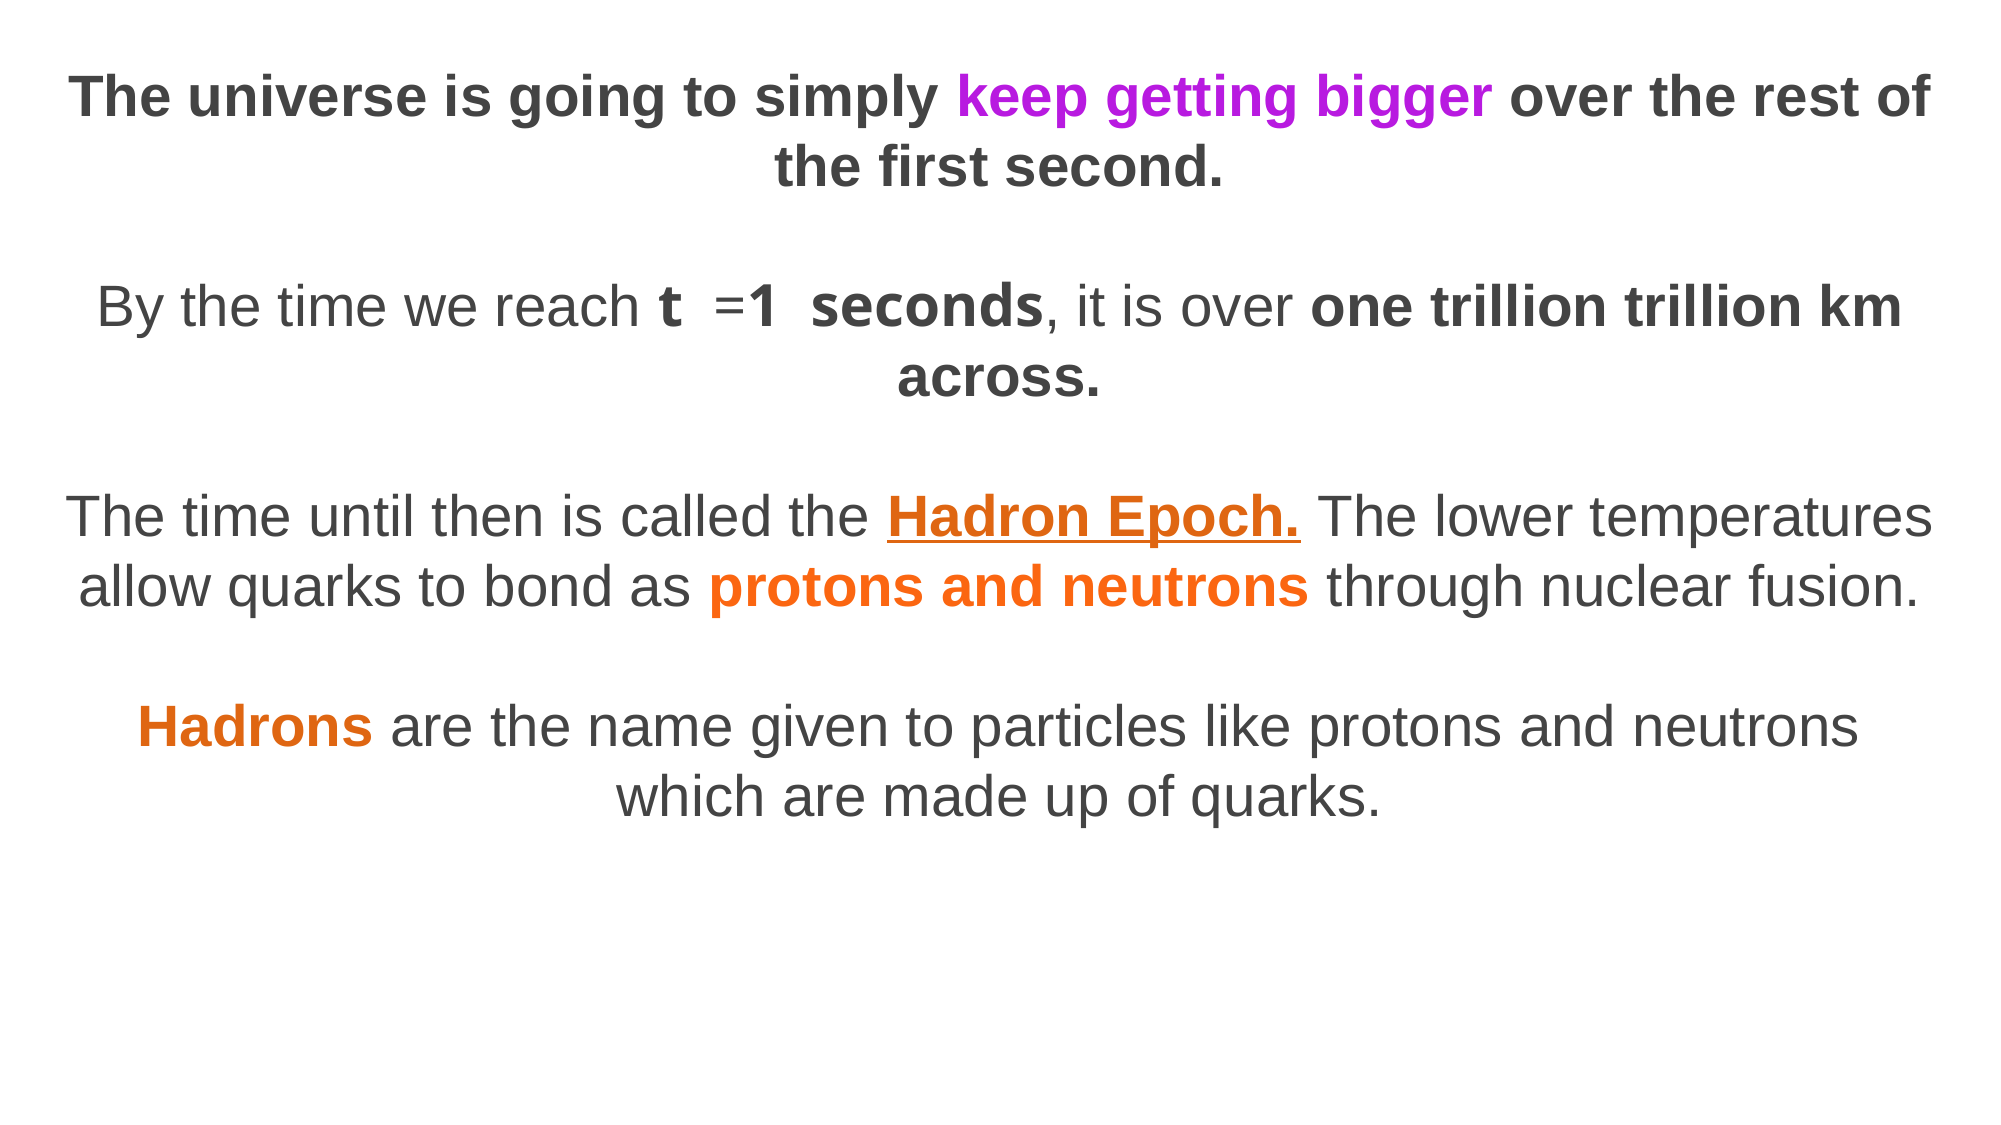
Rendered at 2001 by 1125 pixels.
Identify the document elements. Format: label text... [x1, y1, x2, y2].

text_box The universe is going to simply keep getting bigger over the rest of the first second. By the time we reach t =1 seconds, it is over one trillion trillion km across. The time until then is called the Hadron Epoch. The lower temperatures allow quarks to bond as protons and neutrons through nuclear fusion. Hadrons are the name given to particles like protons and neutrons which are made up of quarks. [50, 51, 1950, 836]
